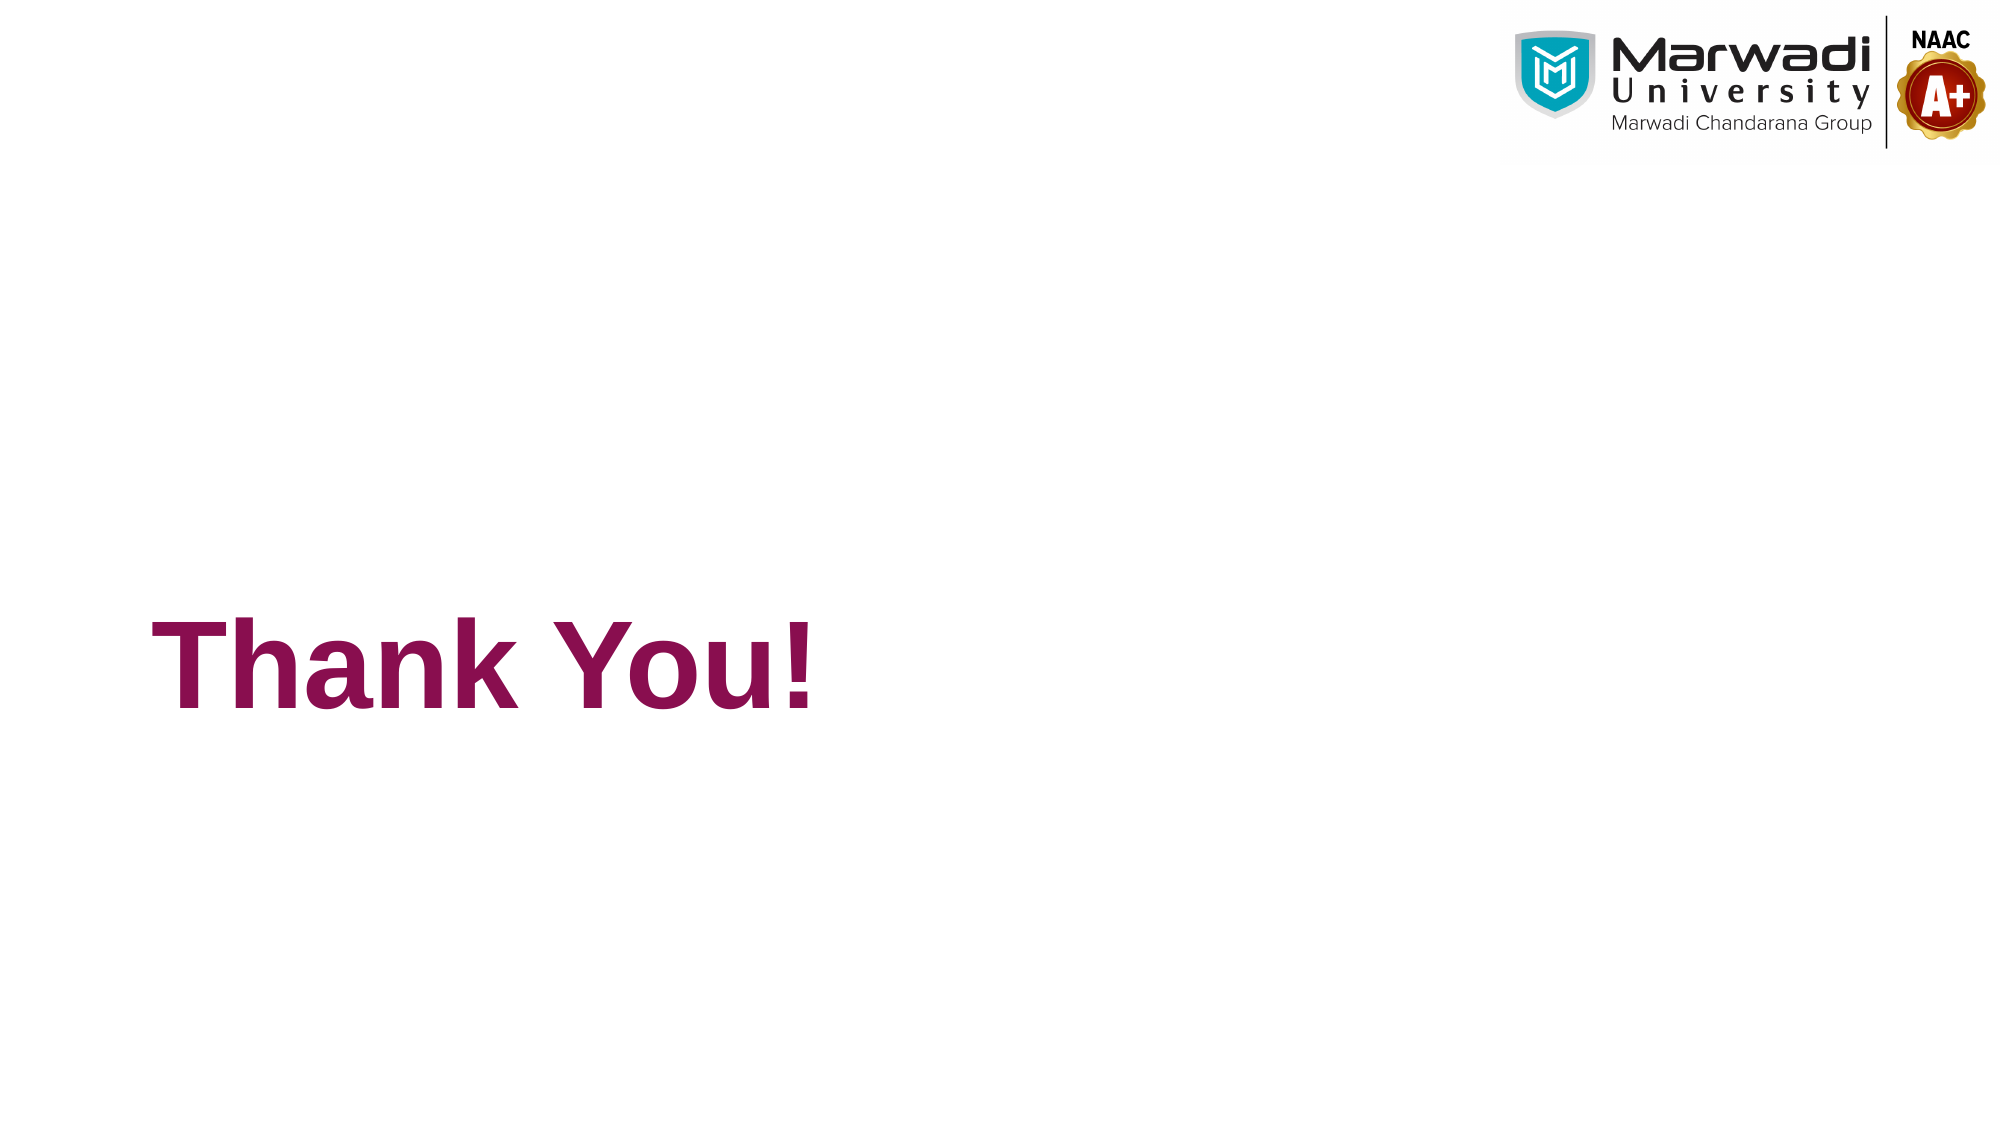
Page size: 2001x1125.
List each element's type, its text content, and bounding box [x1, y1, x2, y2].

title Thank You! [136, 280, 1862, 749]
picture [1500, 0, 2000, 165]
